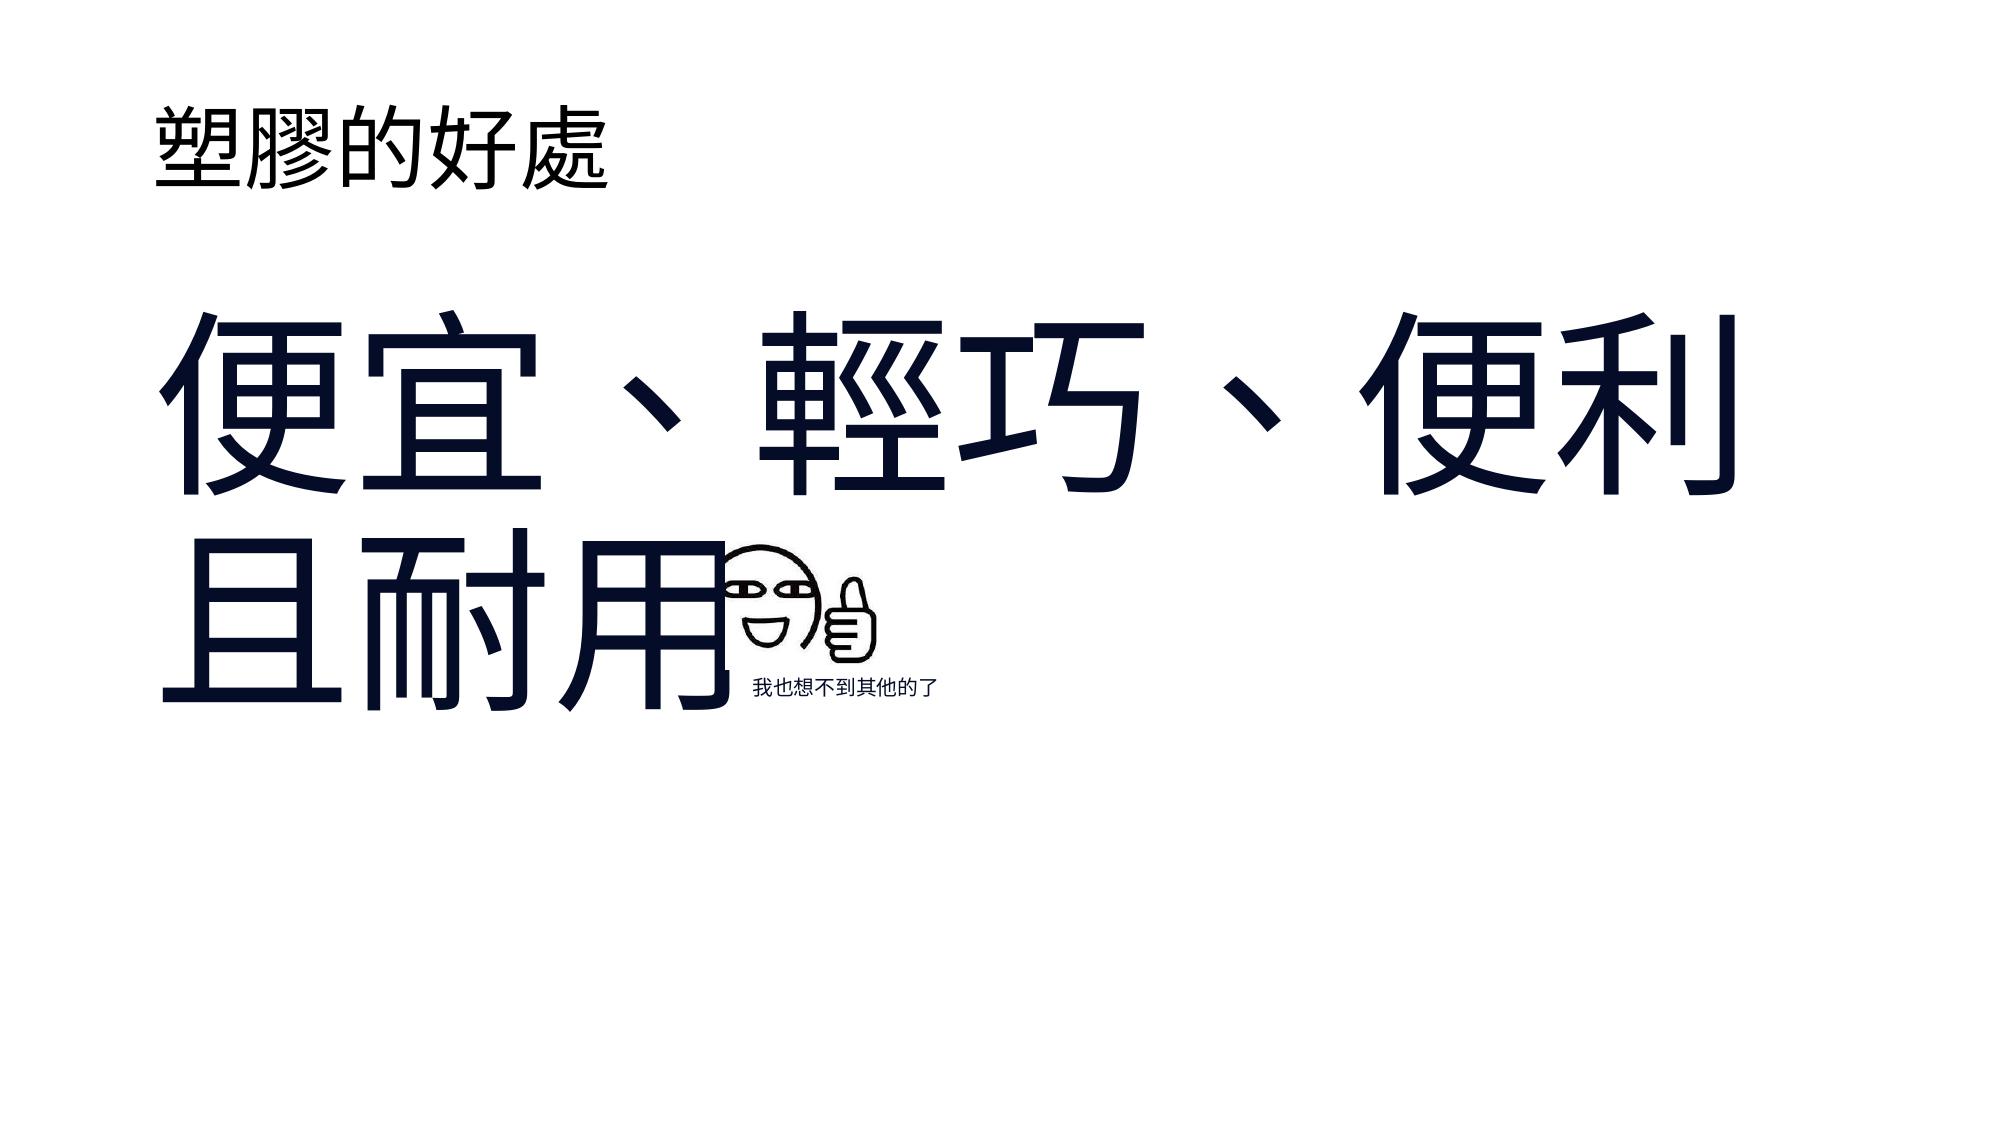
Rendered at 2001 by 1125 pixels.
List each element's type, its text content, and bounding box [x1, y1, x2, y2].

title 塑膠的好處 [137, 44, 1863, 262]
list 便宜、輕巧、便利且耐用我也想不到其他的了 [137, 299, 1863, 1014]
picture [725, 522, 883, 670]
